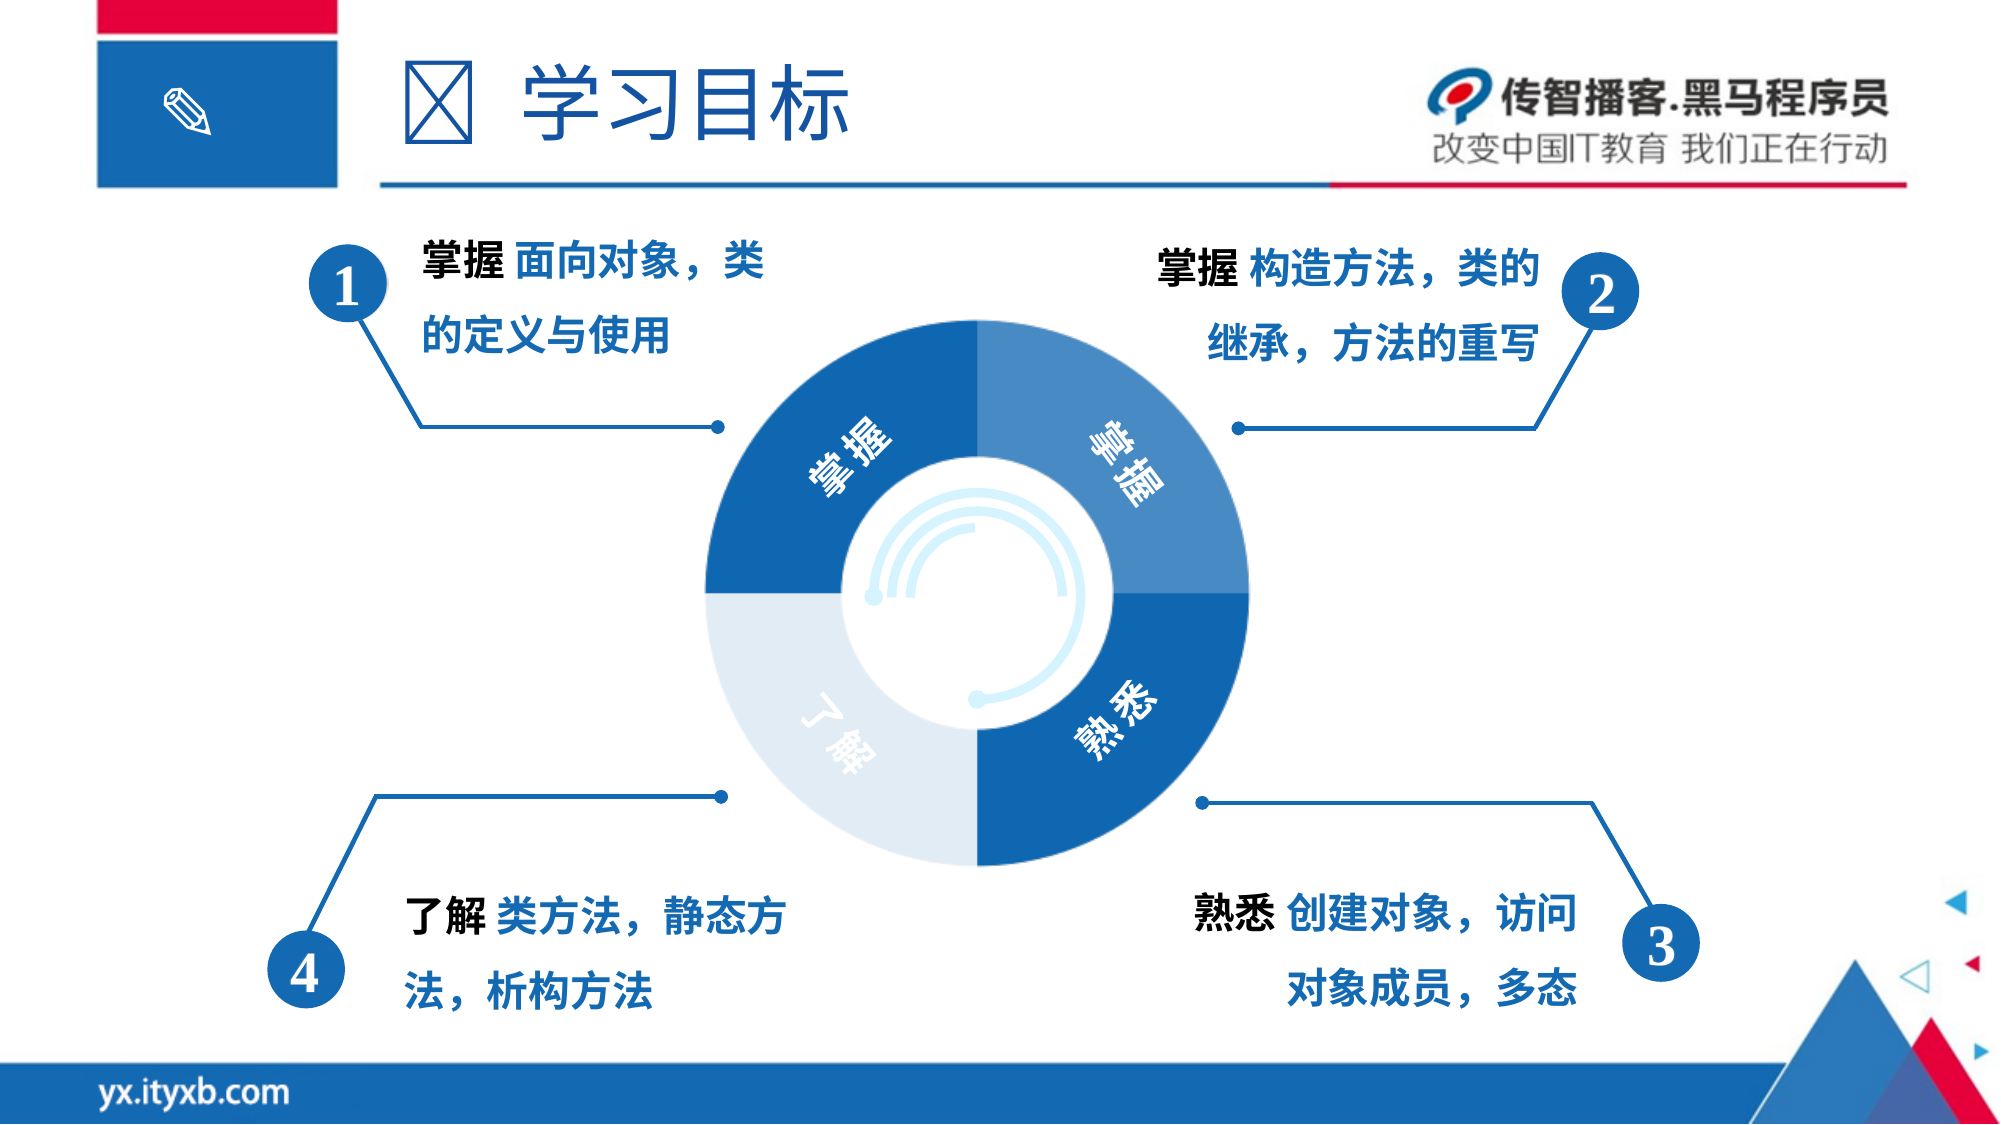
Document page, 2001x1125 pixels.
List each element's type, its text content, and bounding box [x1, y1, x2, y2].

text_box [267, 796, 821, 1025]
text_box  学习目标 [382, 43, 1227, 159]
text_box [308, 199, 821, 428]
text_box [1138, 804, 1700, 1020]
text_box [532, 285, 1420, 899]
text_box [1100, 208, 1640, 429]
picture [0, 0, 2000, 1124]
